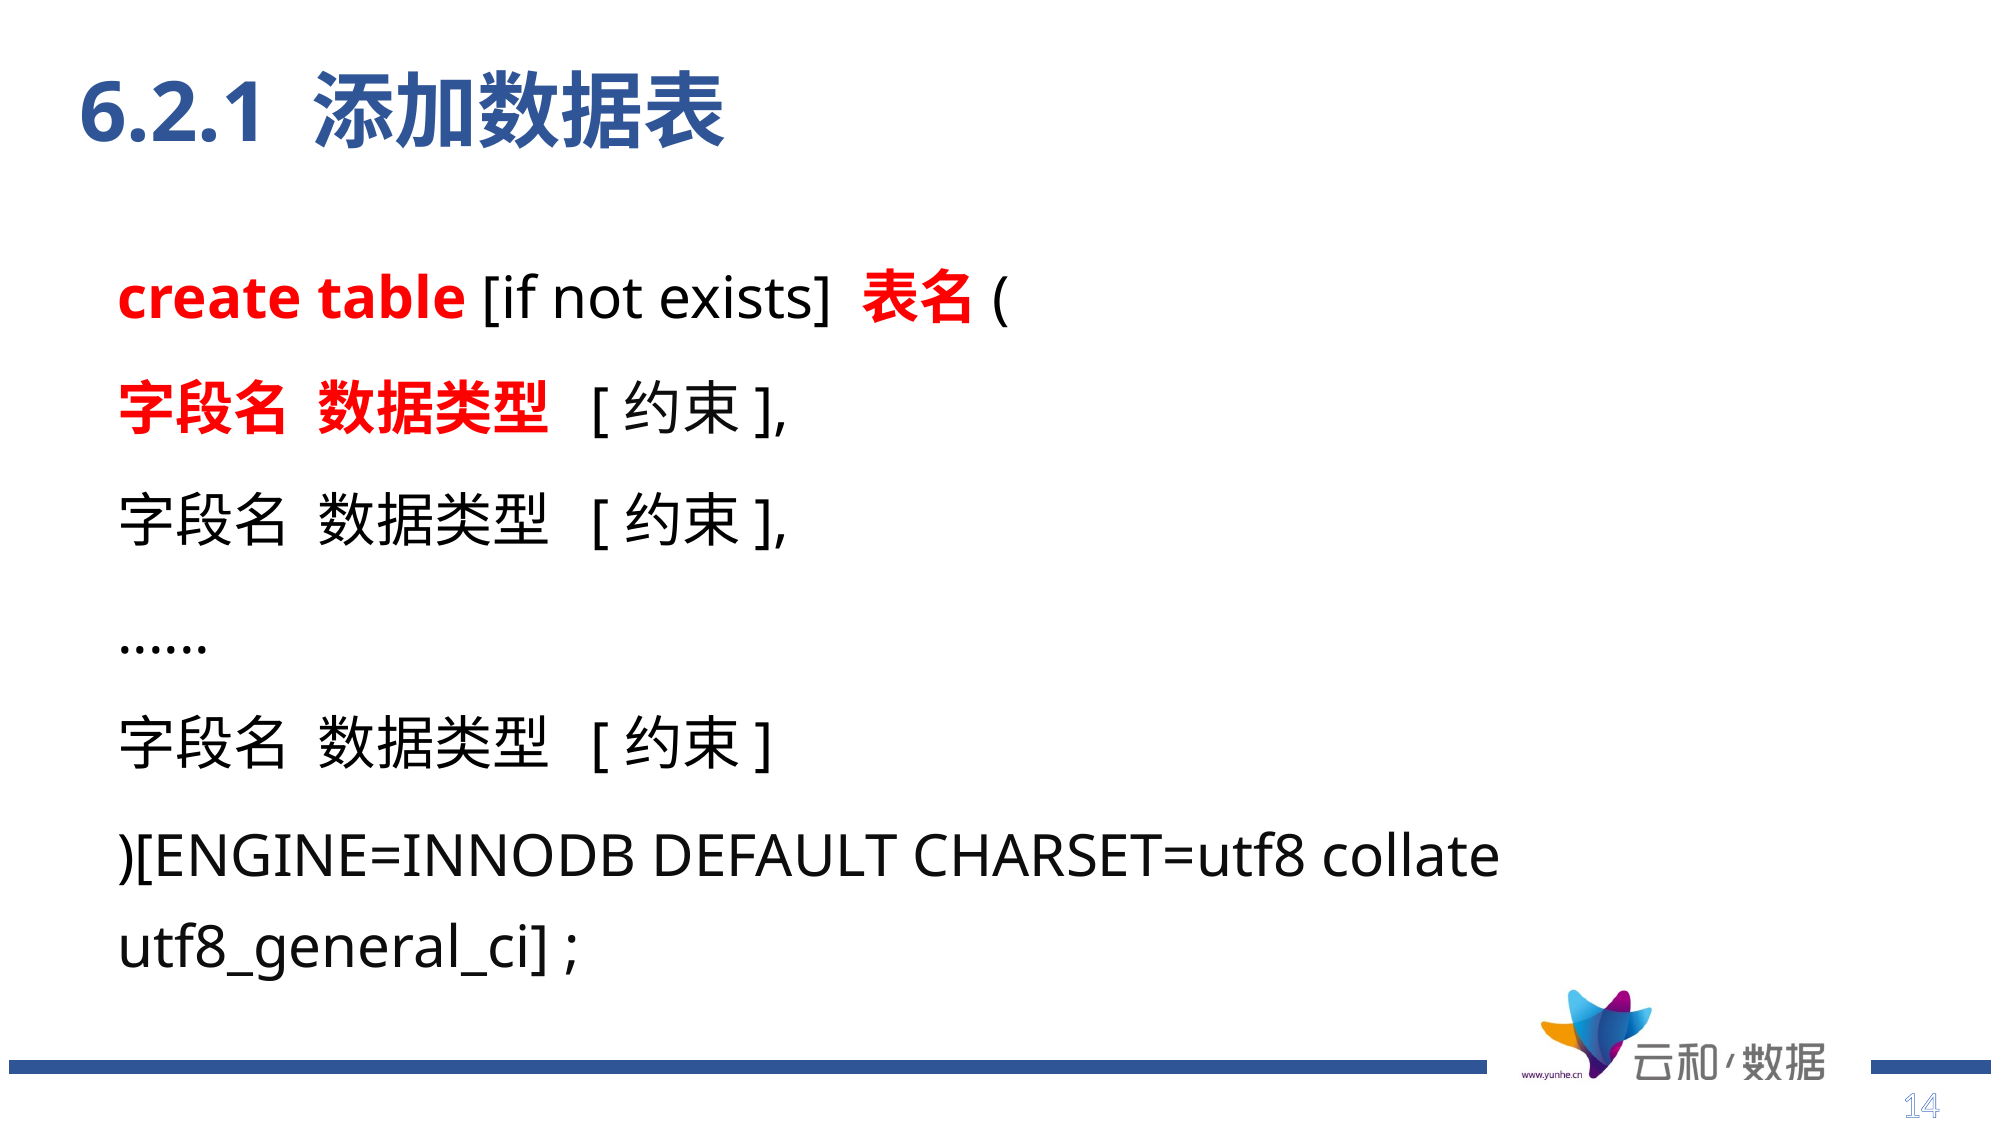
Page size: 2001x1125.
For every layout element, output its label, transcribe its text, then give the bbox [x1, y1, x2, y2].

list create table [if not exists] 表名( 字段名 数据类型 [约束], 字段名 数据类型 [约束], ...... 字段名 数据类型 [约束] )[ENGINE=INNODB DEFAULT CHARSET=utf8 collate utf8_general_ci] ; [102, 231, 1789, 1004]
title 6.2.1 添加数据表 [64, 5, 1790, 224]
picture [1504, 981, 1845, 1106]
